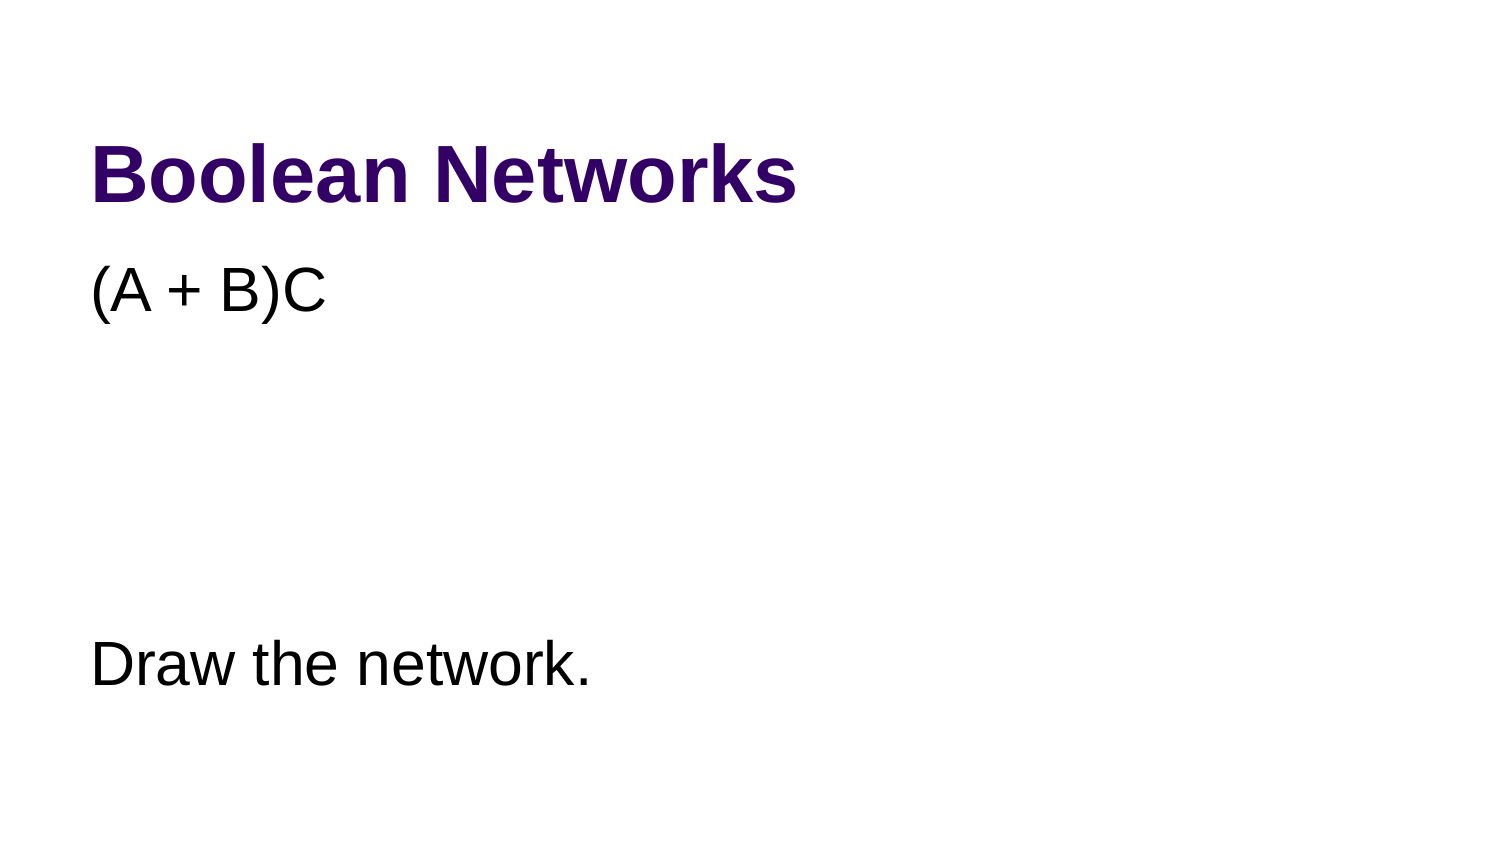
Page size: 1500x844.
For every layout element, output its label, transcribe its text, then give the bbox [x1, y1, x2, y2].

title Boolean Networks [75, 15, 1432, 227]
list (A + B)C Draw the network. [75, 206, 1425, 633]
